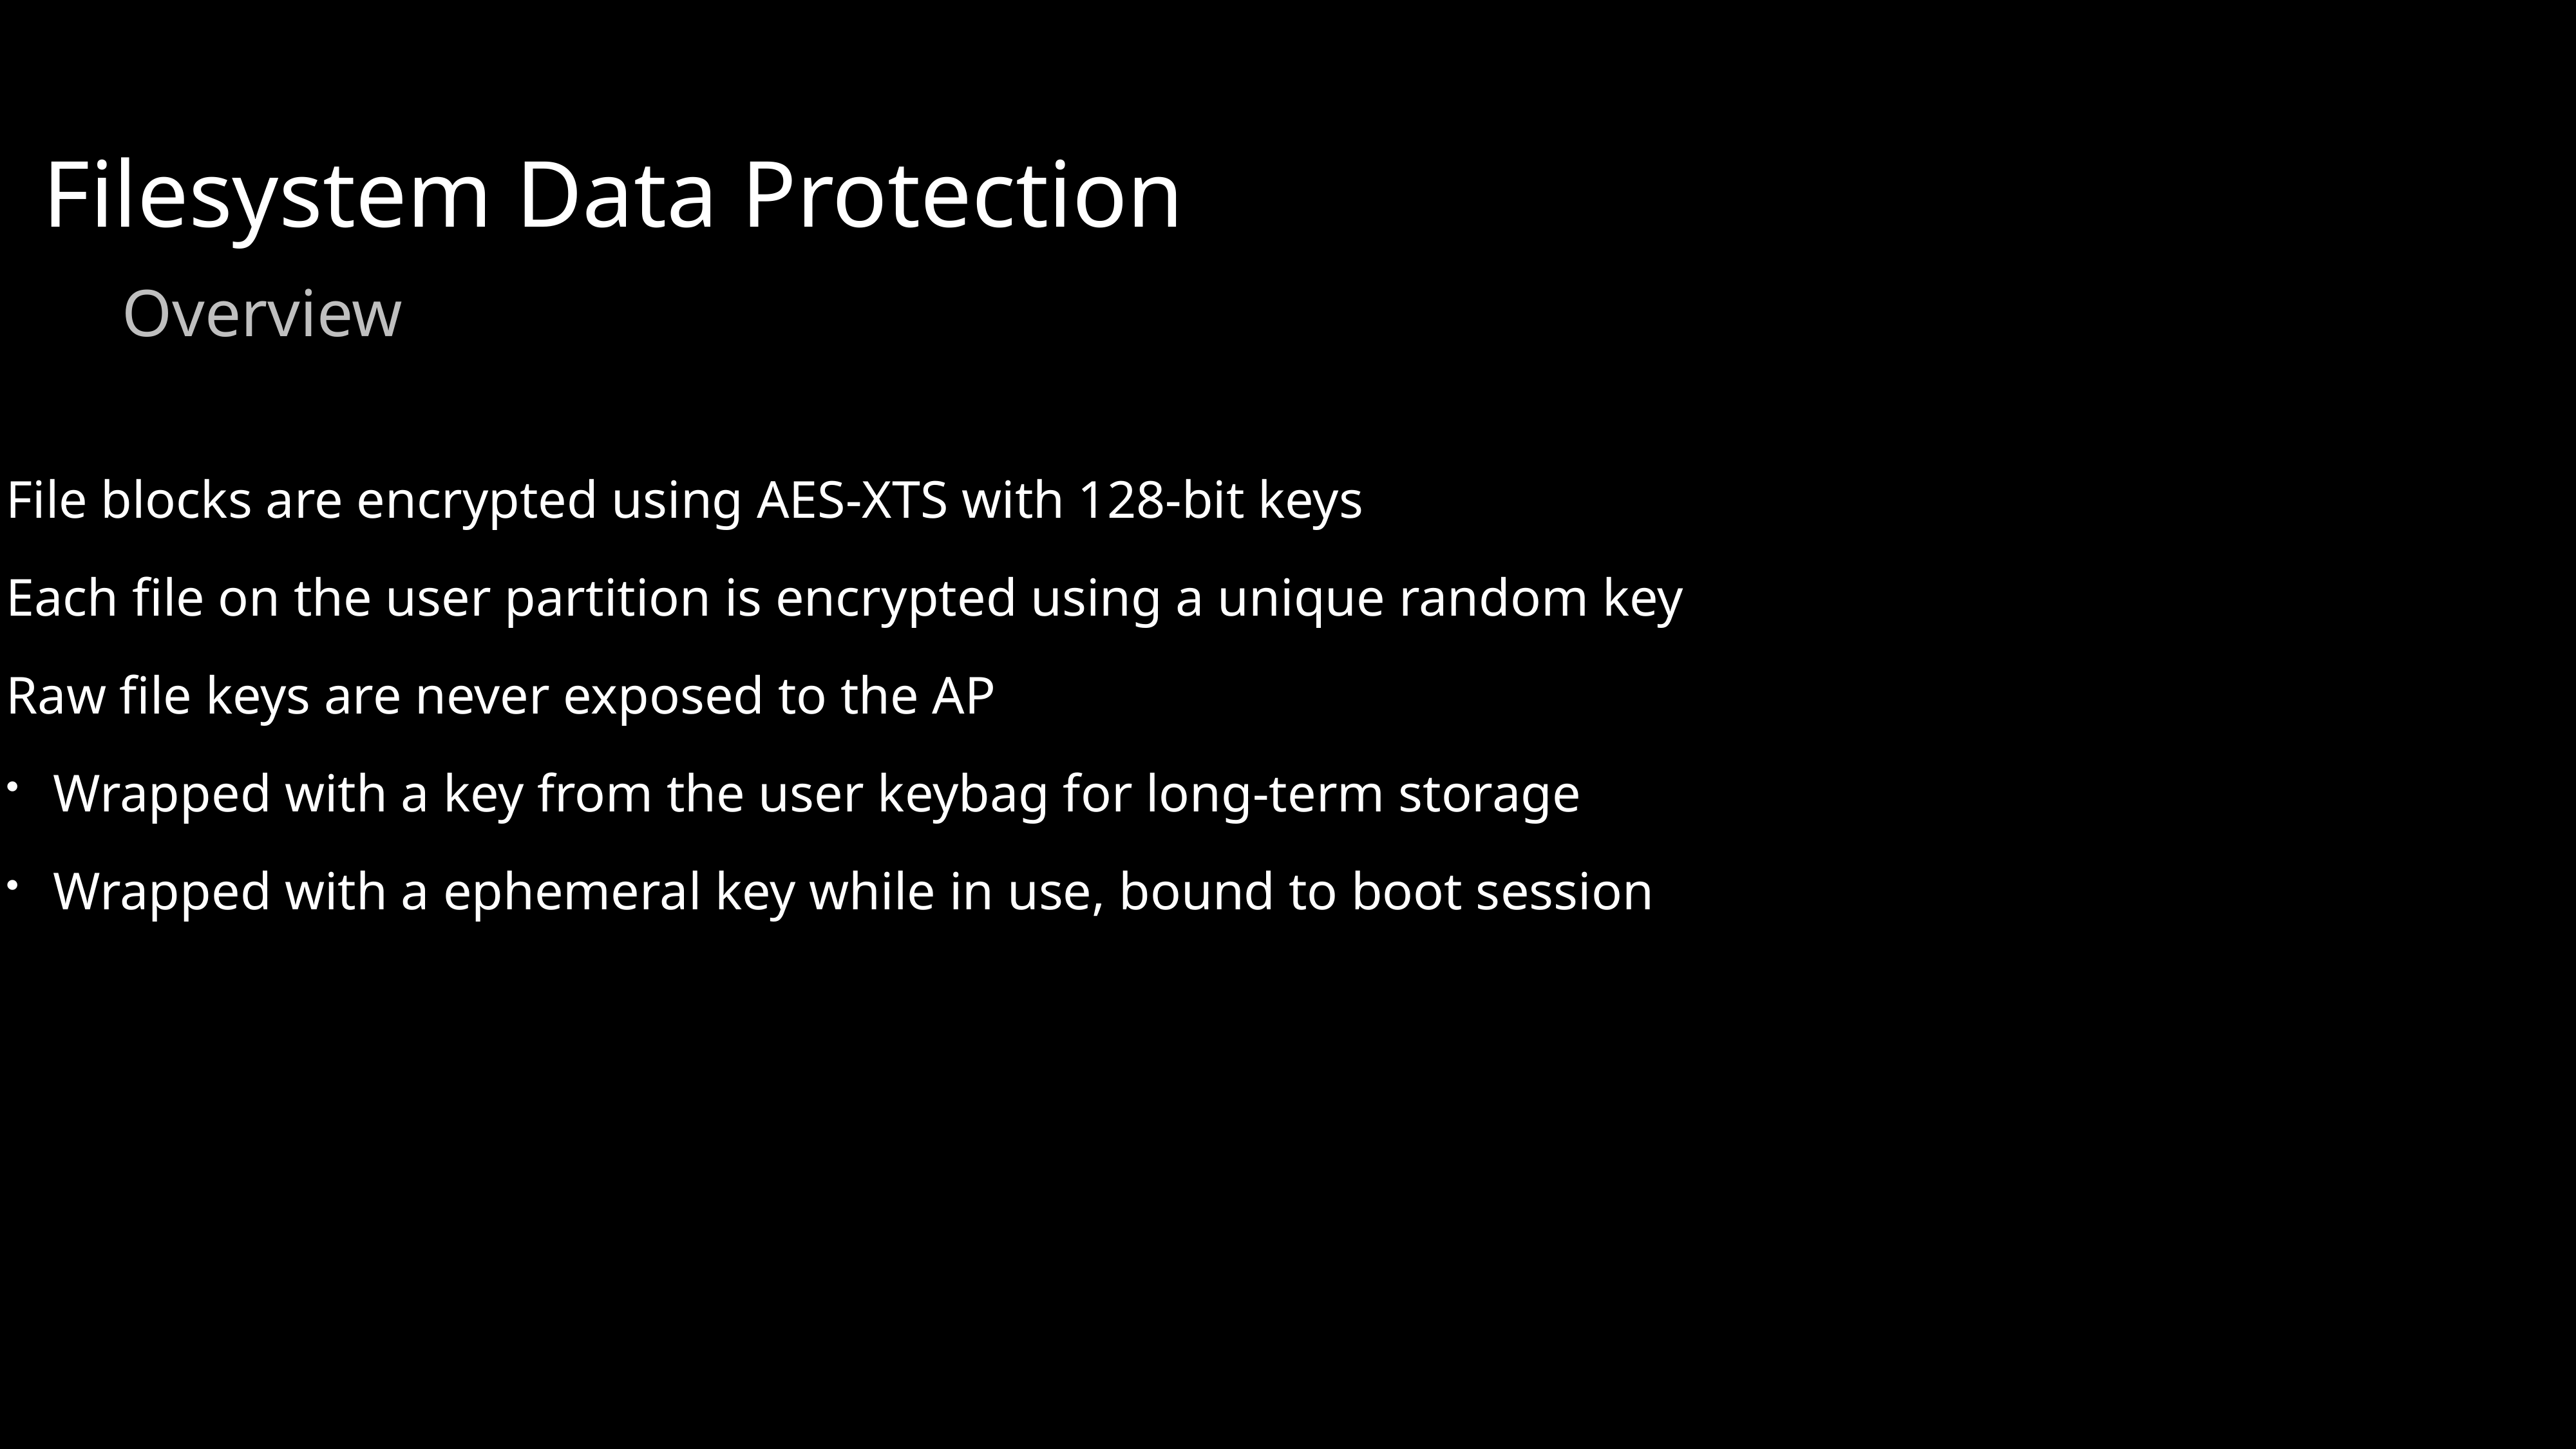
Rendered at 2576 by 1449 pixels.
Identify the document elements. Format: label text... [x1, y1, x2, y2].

text_box File blocks are encrypted using AES-XTS with 128-bit keys Each file on the user partition is encrypted using a unique random key Raw file keys are never exposed to the AP Wrapped with a key from the user keybag for long-term storage Wrapped with a ephemeral key while in use, bound to boot session [0, 422, 1692, 928]
text_box Overview [114, 264, 411, 357]
text_box Filesystem Data Protection [35, 128, 1193, 253]
